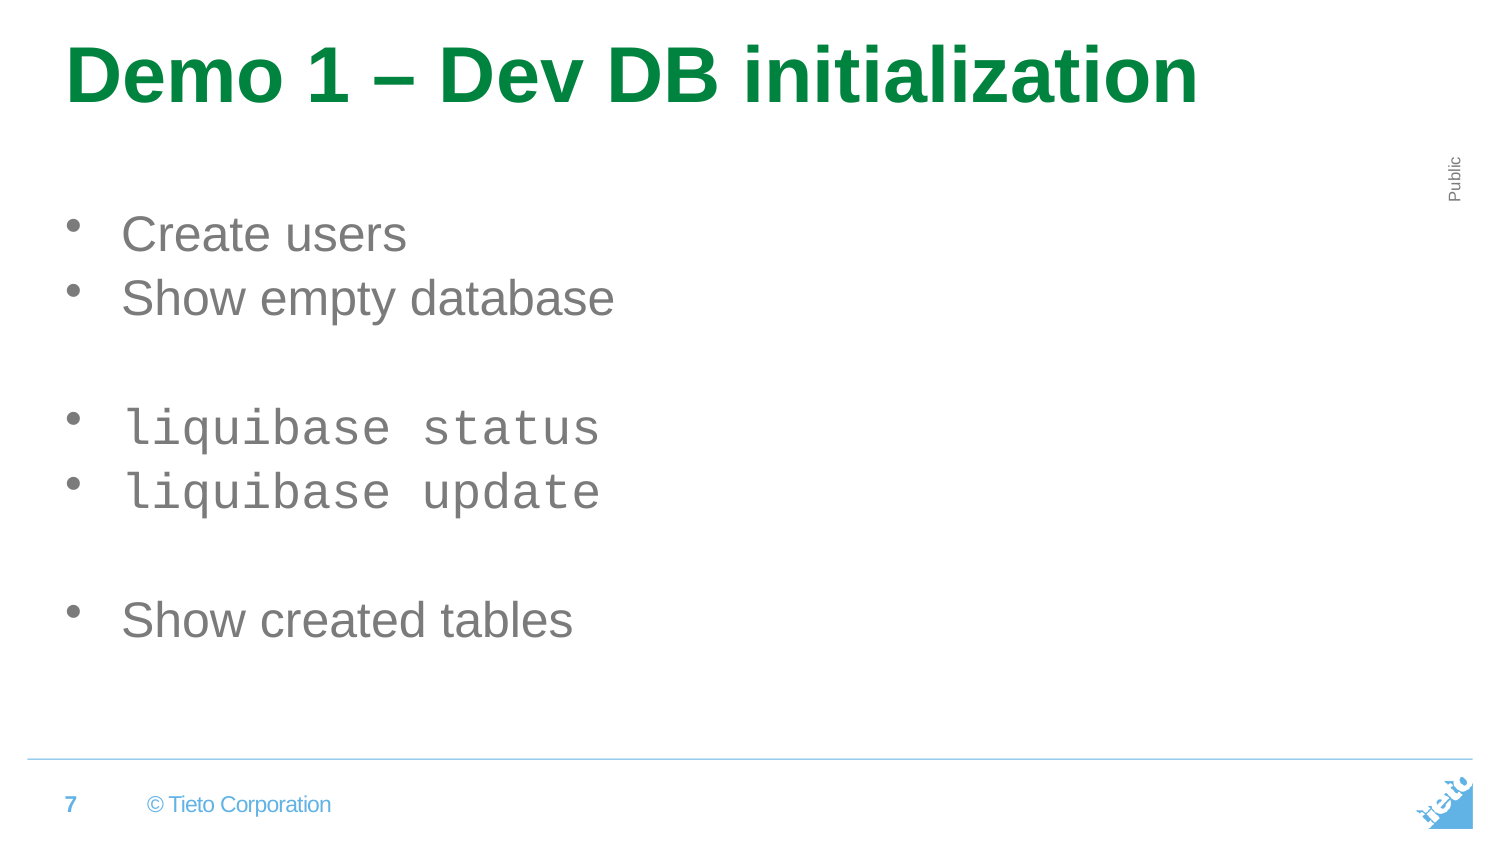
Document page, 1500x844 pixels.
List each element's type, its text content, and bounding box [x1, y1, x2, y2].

title Demo 1 – Dev DB initialization [64, 23, 1416, 190]
list Create users Show empty database liquibase status liquibase update Show created tables [64, 207, 1416, 718]
slide_number 7 [64, 791, 124, 817]
picture [1416, 777, 1473, 829]
